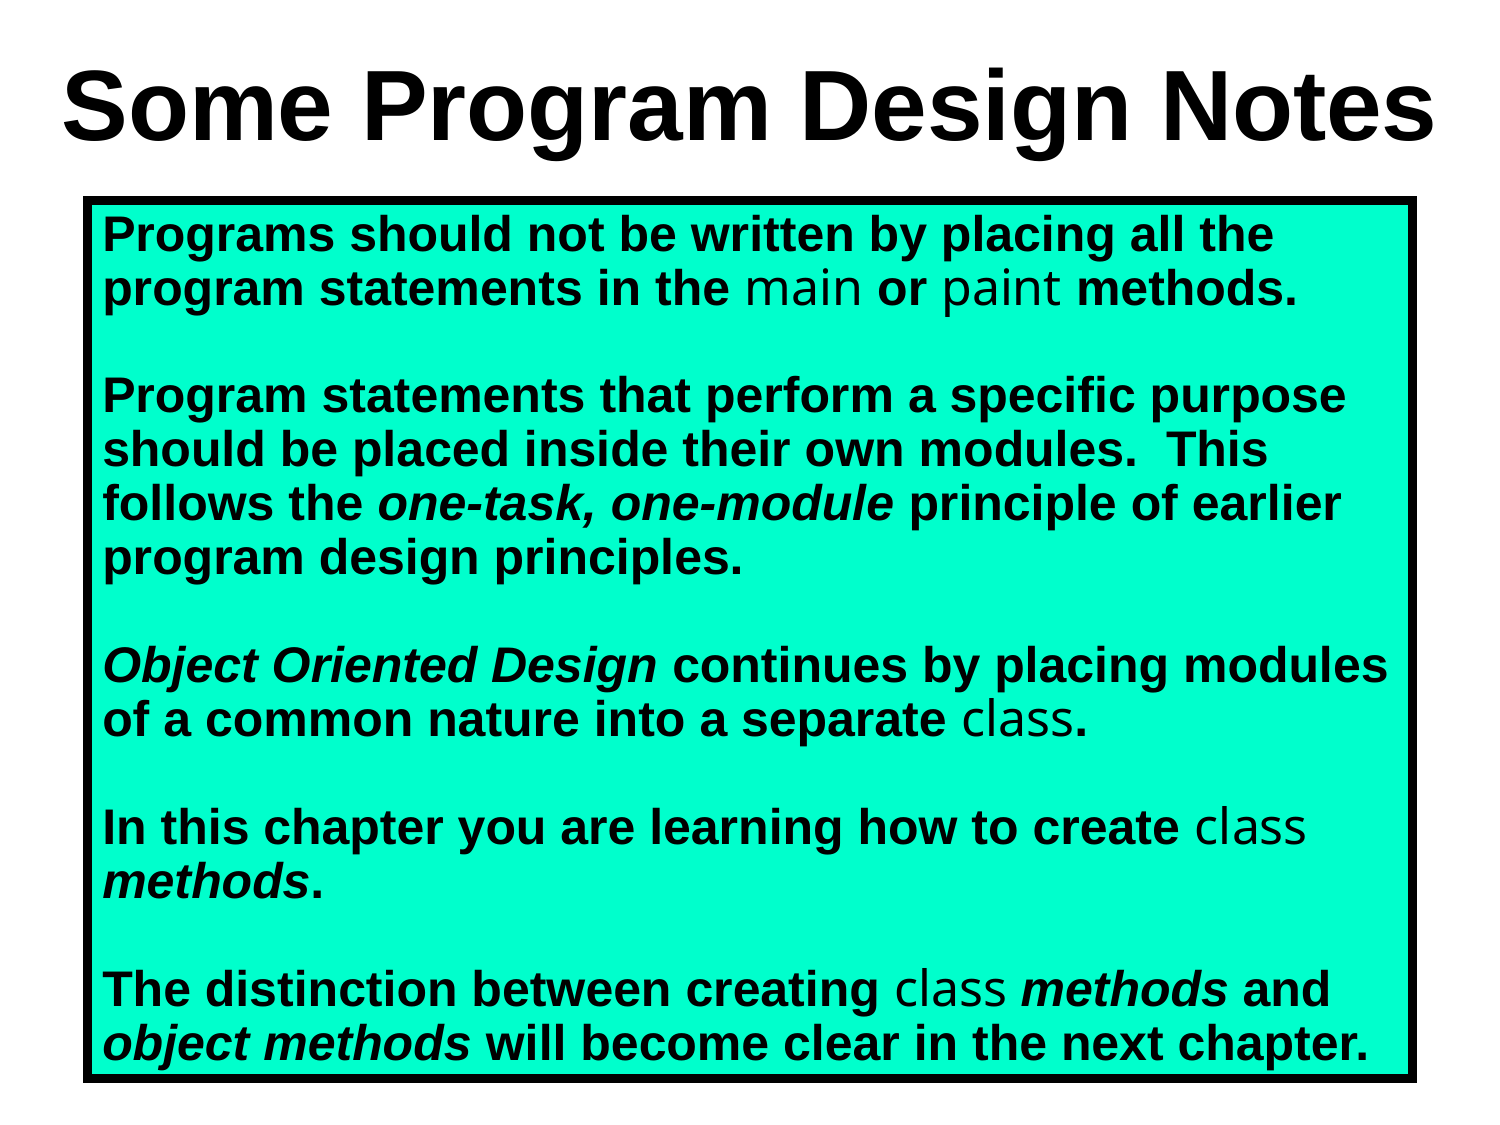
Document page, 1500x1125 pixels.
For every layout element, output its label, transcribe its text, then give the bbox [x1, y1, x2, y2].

text_box Programs should not be written by placing all the program statements in the main or paint methods. Program statements that perform a specific purpose should be placed inside their own modules. This follows the one-task, one-module principle of earlier program design principles. Object Oriented Design continues by placing modules of a common nature into a separate class. In this chapter you are learning how to create class methods. The distinction between creating class methods and object methods will become clear in the next chapter. [87, 200, 1413, 1079]
title Some Program Design Notes [0, 0, 1500, 200]
